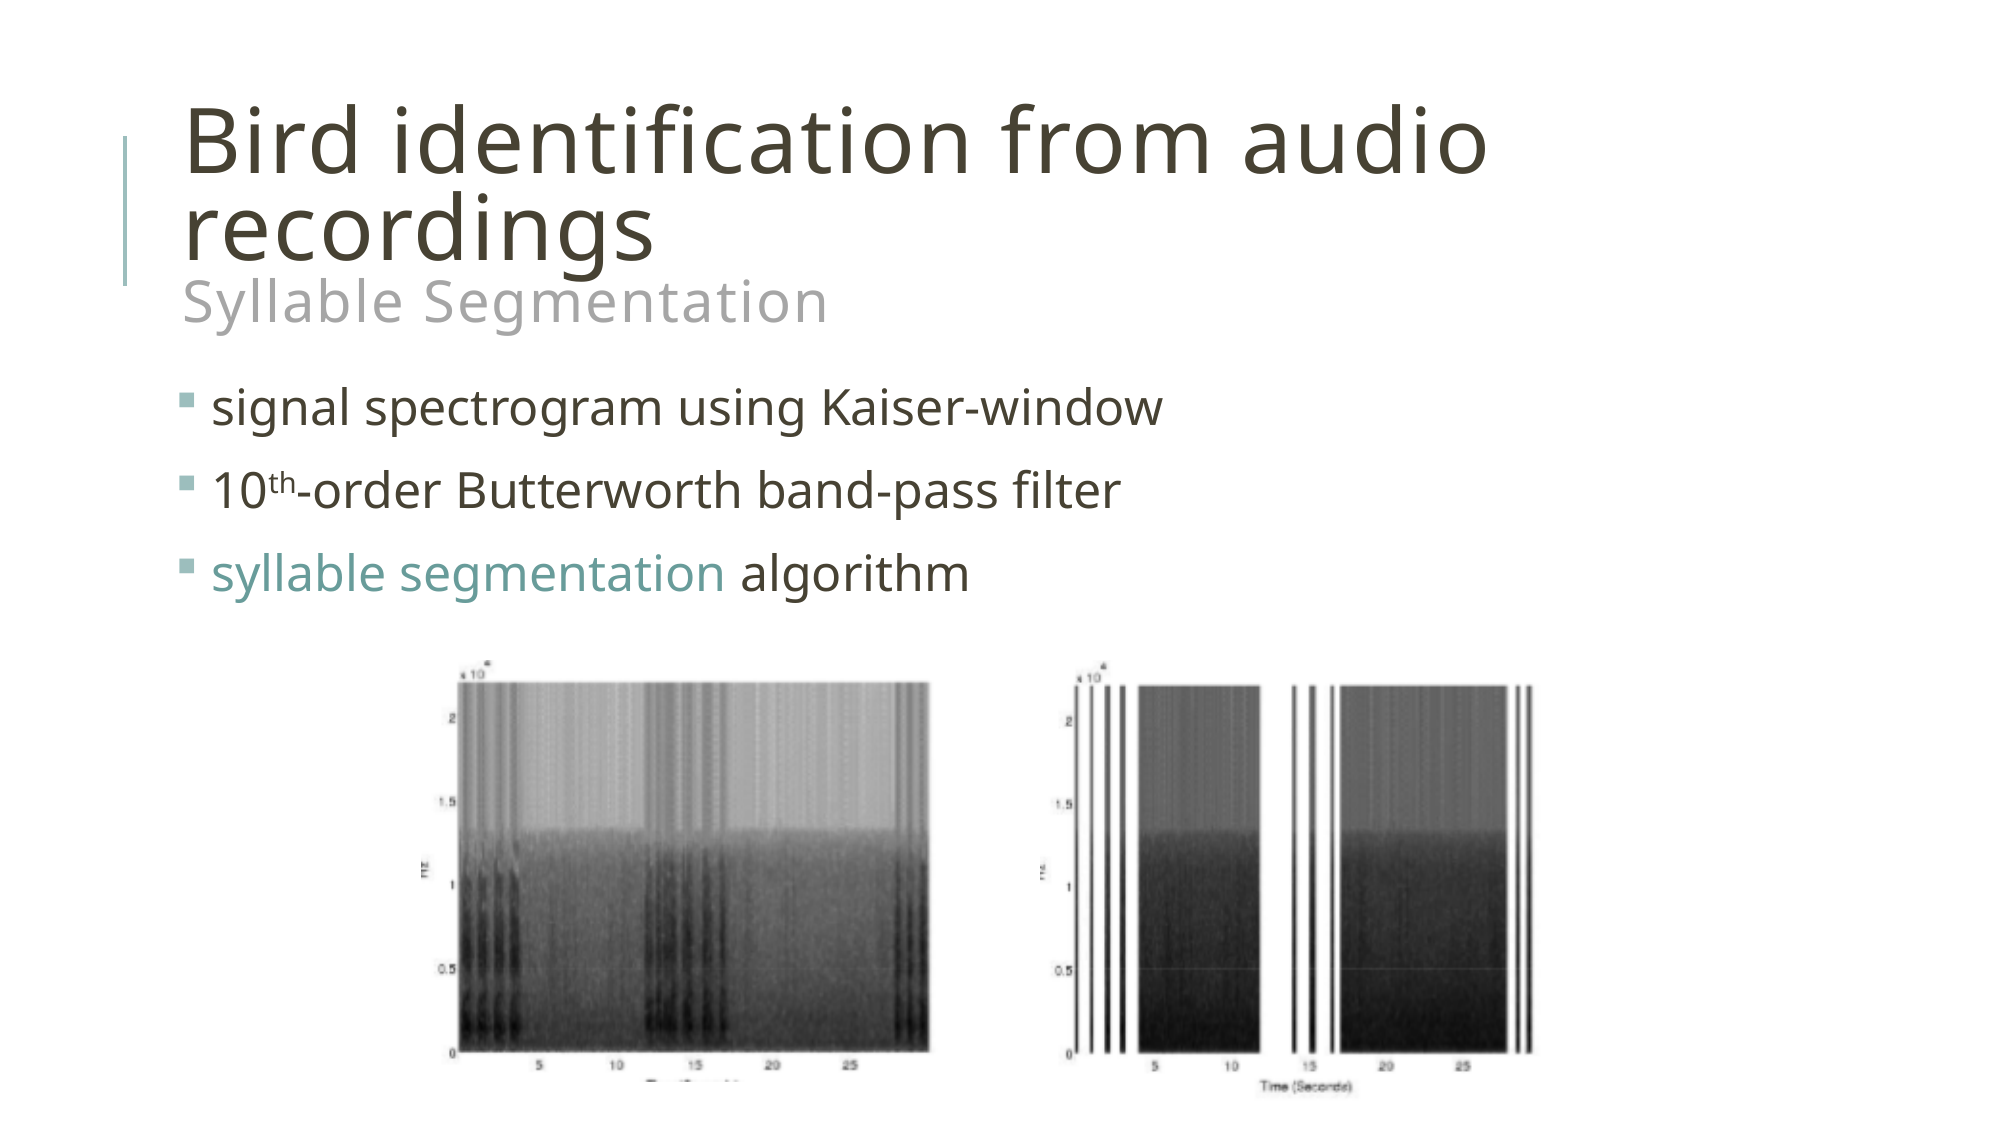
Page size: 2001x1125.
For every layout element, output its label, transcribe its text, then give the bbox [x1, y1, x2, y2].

list signal spectrogram using Kaiser-window 10th-order Butterworth band-pass filter syllable segmentation algorithm [168, 375, 1763, 1035]
picture [1039, 660, 1572, 1112]
picture [421, 660, 953, 1082]
title Bird identification from audio recordings Syllable Segmentation [168, 96, 1763, 342]
